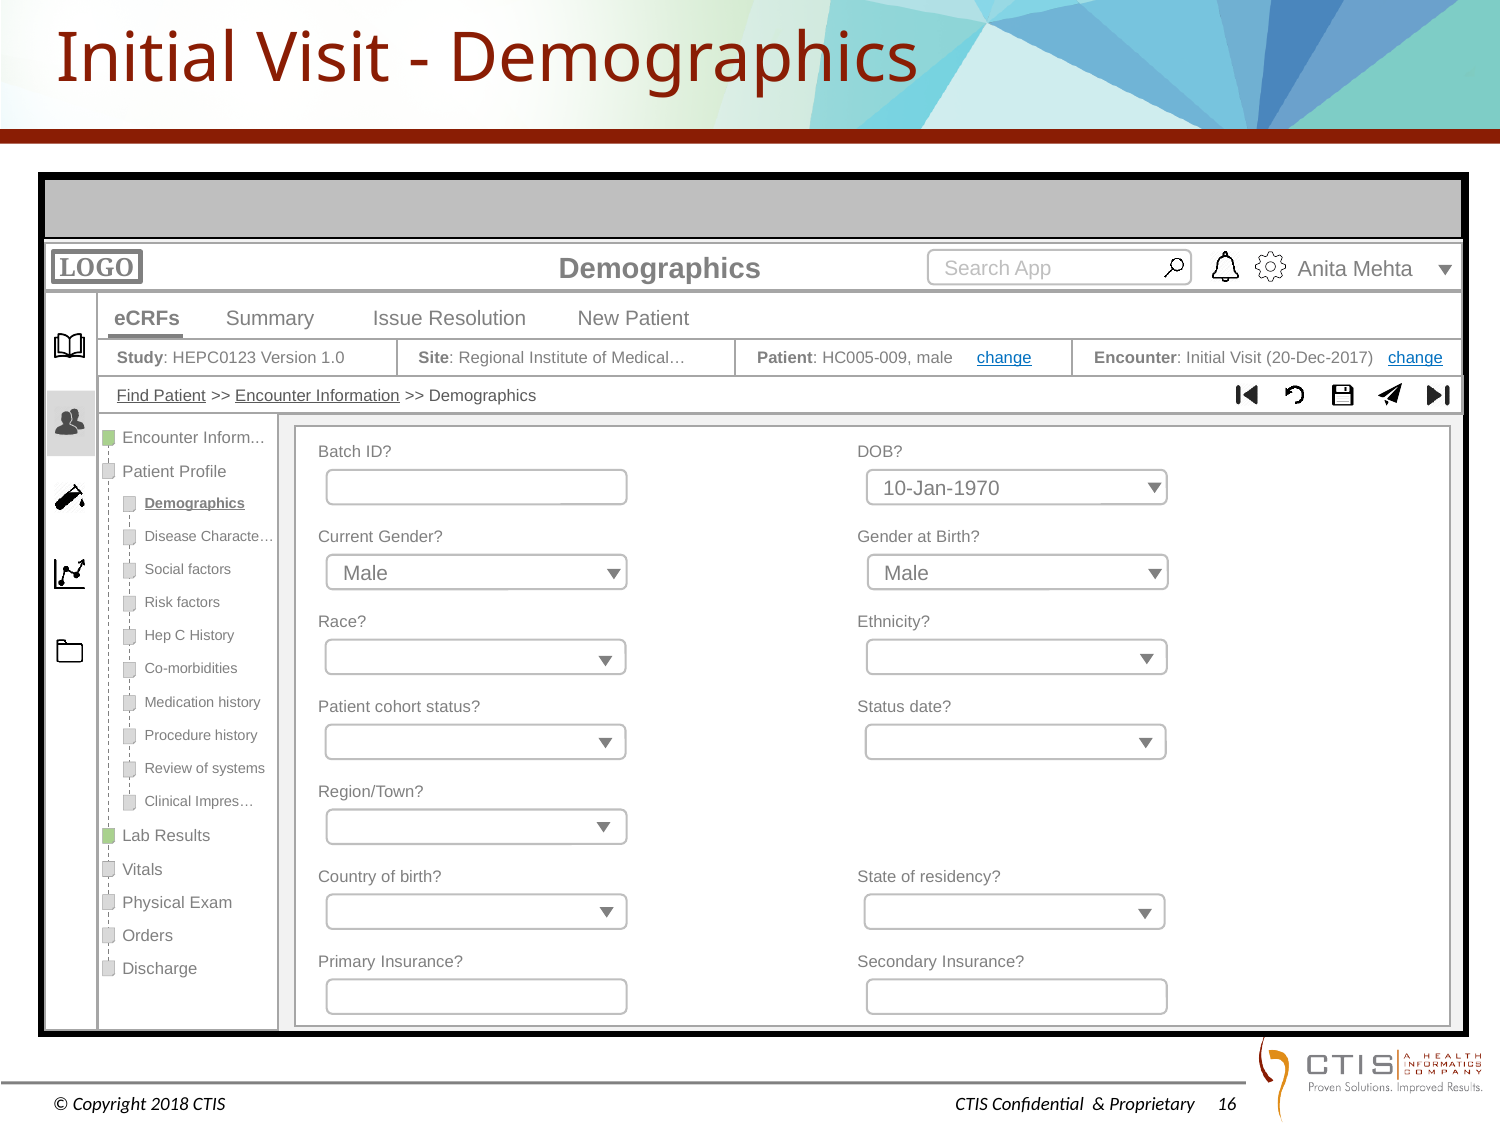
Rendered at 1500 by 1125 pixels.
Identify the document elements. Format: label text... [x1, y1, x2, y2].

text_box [842, 603, 1167, 675]
text_box [98, 375, 1464, 415]
picture [1244, 1006, 1500, 1125]
text_box Issue Resolution [358, 297, 542, 337]
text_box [303, 688, 626, 760]
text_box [842, 858, 1165, 929]
picture [1255, 251, 1286, 282]
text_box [303, 943, 627, 1014]
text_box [303, 858, 627, 929]
picture [1283, 383, 1306, 407]
text_box Logo [52, 251, 141, 282]
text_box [44, 291, 98, 1030]
text_box [40, 174, 1467, 1035]
text_box Anita Mehta [1283, 246, 1428, 288]
text_box Encounter: Initial Visit (20-Dec-2017) change [1094, 347, 1444, 368]
text_box [1438, 264, 1453, 276]
picture [1378, 383, 1402, 407]
text_box [295, 425, 1451, 1027]
text_box Patient: HC005-009, male change [757, 347, 1032, 368]
text_box eCRFs [99, 297, 195, 337]
text_box [44, 242, 1463, 291]
picture [1209, 251, 1240, 282]
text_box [842, 688, 1166, 760]
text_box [303, 433, 627, 505]
text_box [396, 338, 734, 375]
text_box Site: Regional Institute of Medical… [418, 347, 687, 368]
picture [1331, 383, 1354, 407]
text_box [42, 177, 1463, 239]
picture [1235, 383, 1259, 407]
text_box Find Patient >> Encounter Information >> Demographics [101, 377, 552, 412]
text_box [98, 338, 396, 375]
text_box Summary [211, 297, 330, 337]
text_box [92, 413, 295, 1031]
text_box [303, 603, 626, 675]
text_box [842, 943, 1167, 1014]
text_box [734, 338, 1071, 375]
text_box [1071, 338, 1463, 375]
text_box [842, 433, 1167, 505]
text_box Study: HEPC0123 Version 1.0 [116, 347, 346, 368]
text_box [303, 773, 627, 845]
text_box Demographics [558, 249, 762, 285]
picture [1161, 256, 1185, 280]
picture [1426, 383, 1450, 407]
list Initial Visit - Demographics [41, 14, 1426, 127]
text_box [98, 291, 1463, 338]
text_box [303, 518, 627, 590]
text_box Search App [926, 248, 1193, 286]
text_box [842, 518, 1168, 590]
text_box New Patient [562, 297, 705, 337]
